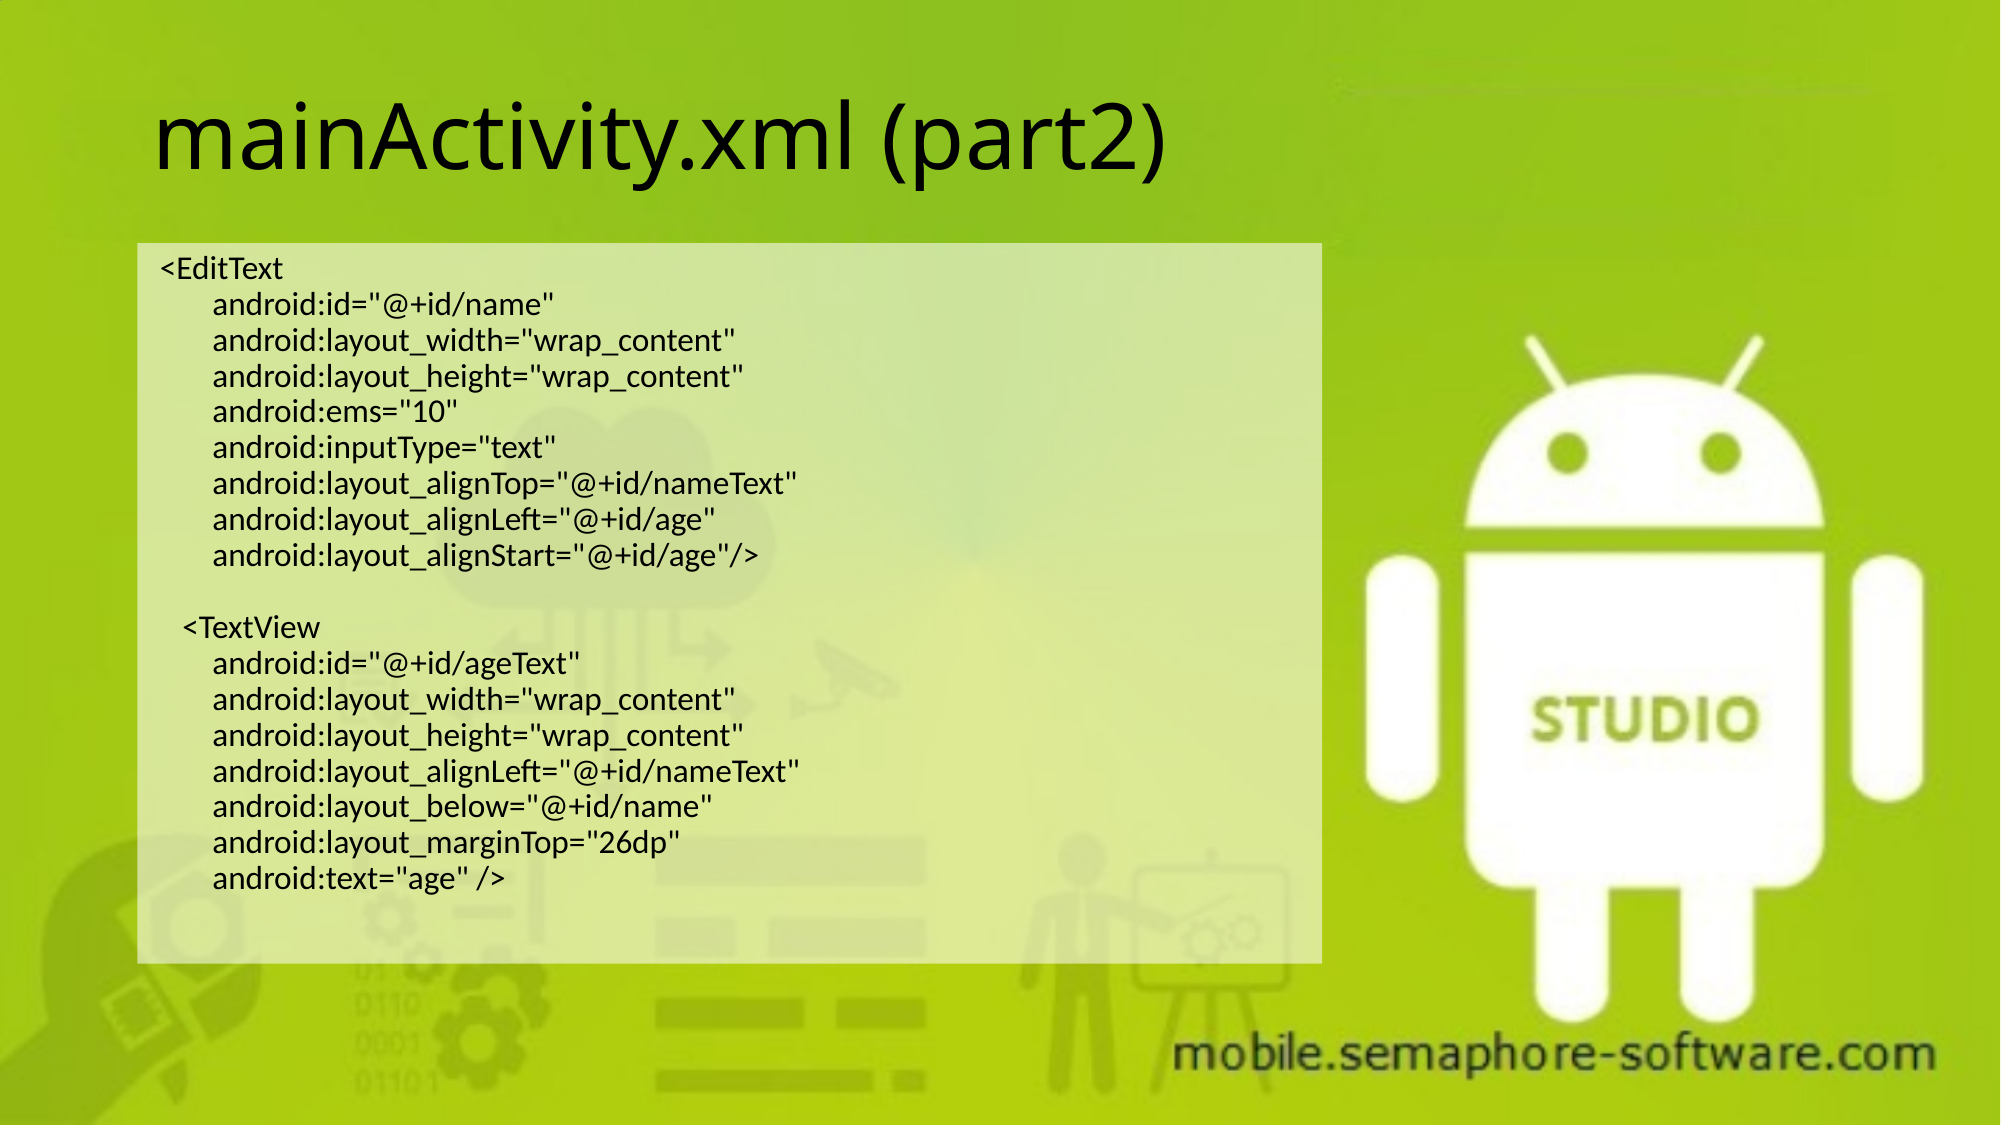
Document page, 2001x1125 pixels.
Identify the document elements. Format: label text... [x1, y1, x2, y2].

picture [0, 0, 2001, 1125]
list <EditText android:id="@+id/name" android:layout_width="wrap_content" android:layout_height="wrap_content" android:ems="10" android:inputType="text" android:layout_alignTop="@+id/nameText" android:layout_alignLeft="@+id/age" android:layout_alignStart="@+id/age"/> <TextView android:id="@+id/ageText" android:layout_width="wrap_content" android:layout_height="wrap_content" android:layout_alignLeft="@+id/nameText" android:layout_below="@+id/name" android:layout_marginTop="26dp" android:text="age" /> [137, 243, 1323, 964]
title mainActivity.xml (part2) [137, 59, 1863, 221]
